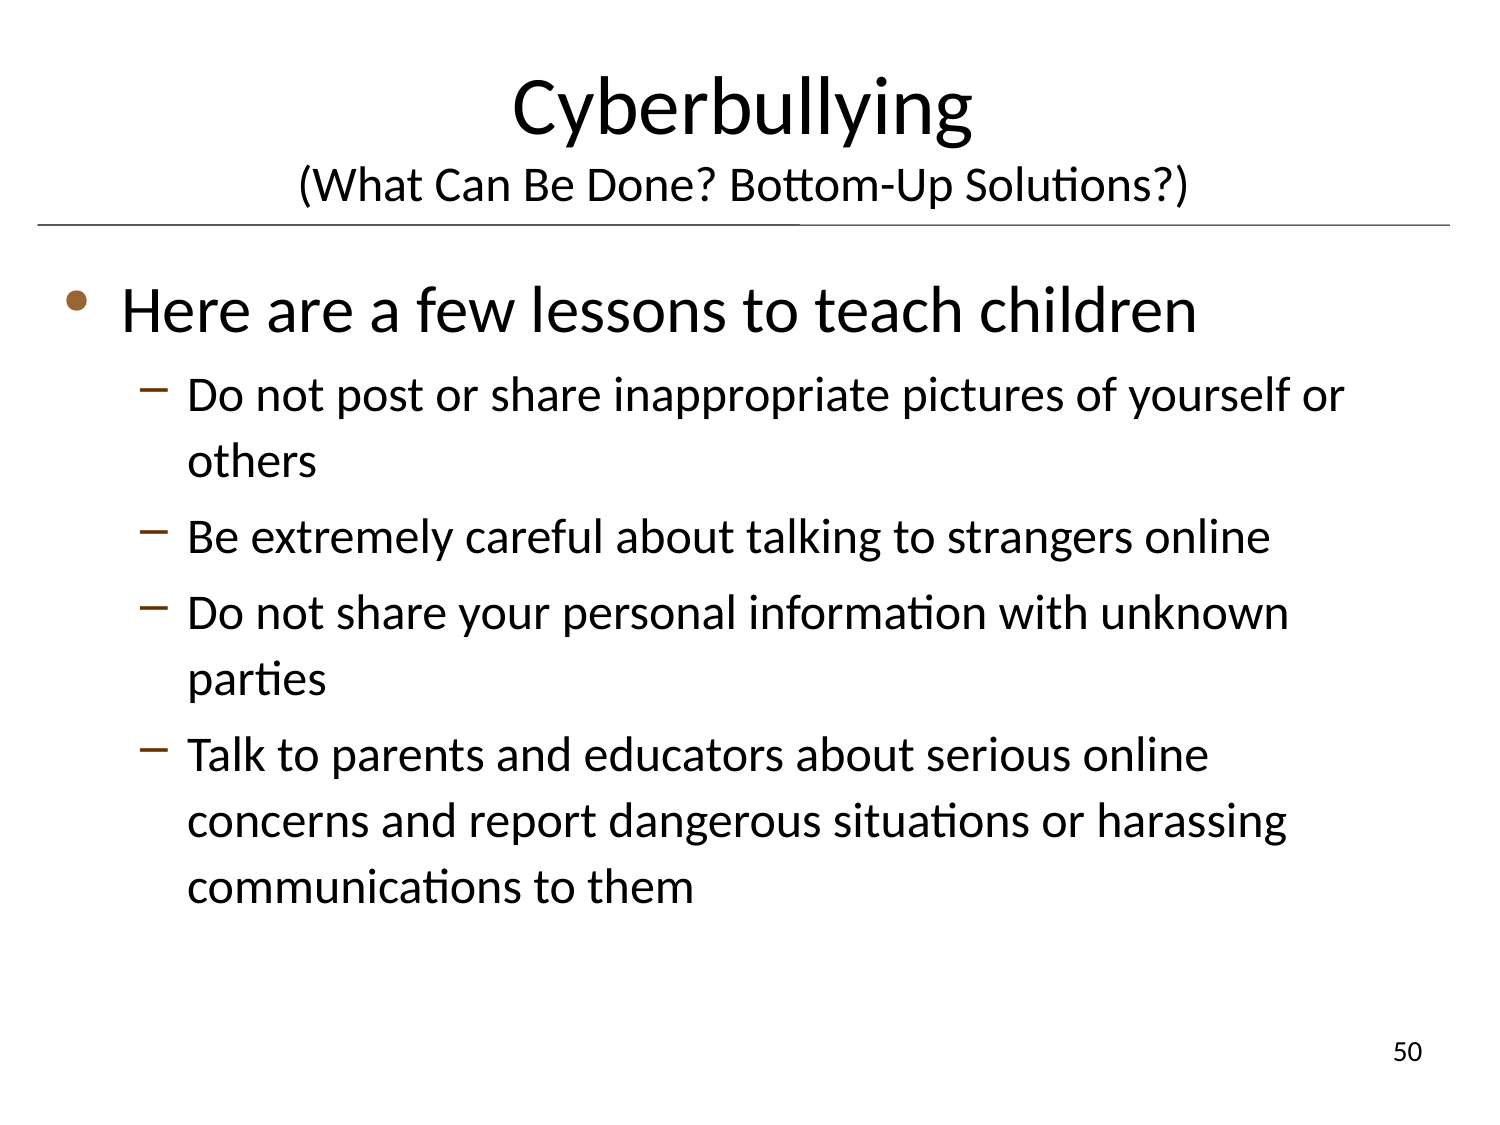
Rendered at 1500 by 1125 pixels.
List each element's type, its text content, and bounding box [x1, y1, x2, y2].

title Cyberbullying (What Can Be Done? Bottom-Up Solutions?) [49, 37, 1438, 219]
slide_number 50 [1124, 1012, 1438, 1088]
list Here are a few lessons to teach children Do not post or share inappropriate pictures of yourself or others Be extremely careful about talking to strangers online Do not share your personal information with unknown parties Talk to parents and educators about serious online concerns and report dangerous situations or harassing communications to them [49, 249, 1418, 1051]
